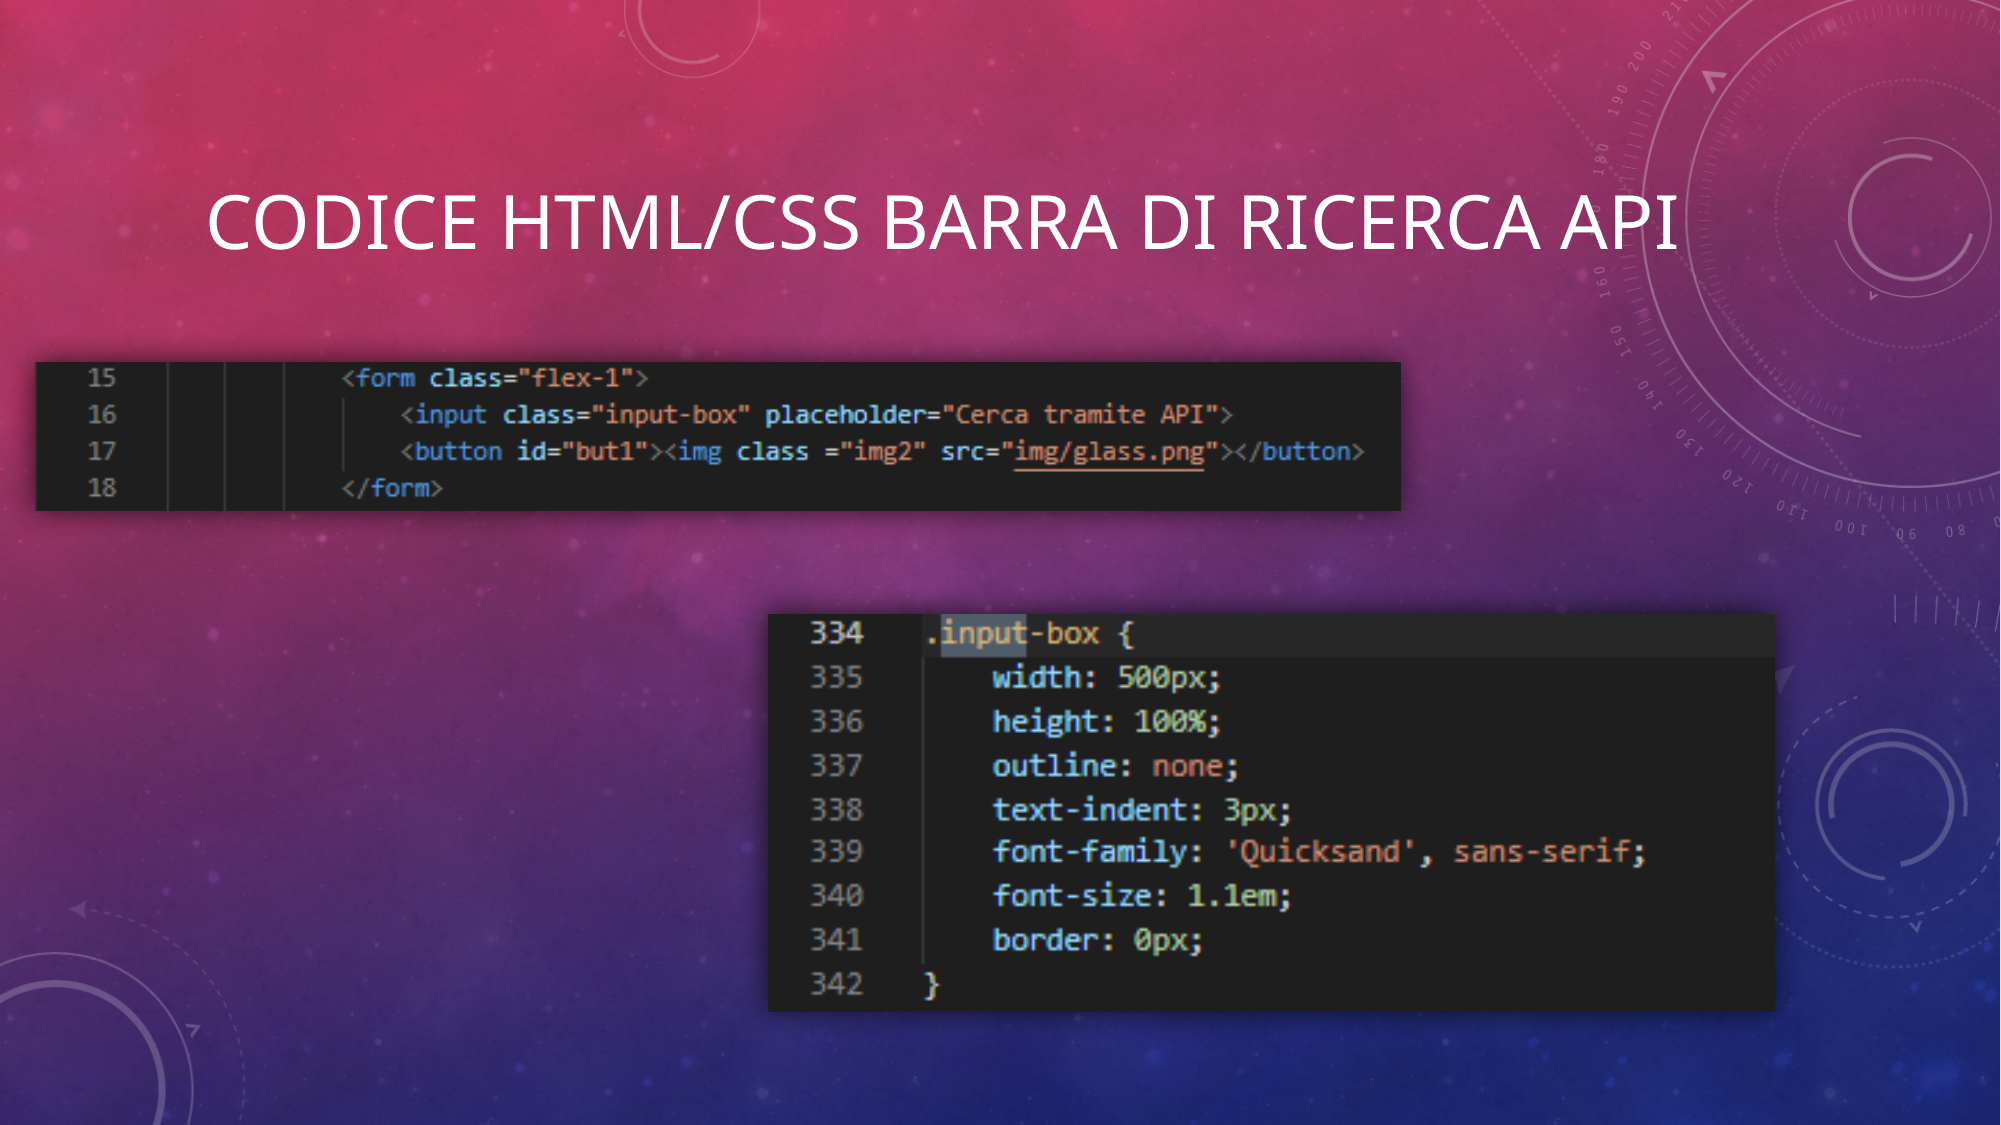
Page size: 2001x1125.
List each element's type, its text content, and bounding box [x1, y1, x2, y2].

picture [0, 0, 2001, 1125]
title Codice html/css barra di ricerca api [112, 99, 1775, 339]
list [35, 362, 1401, 512]
